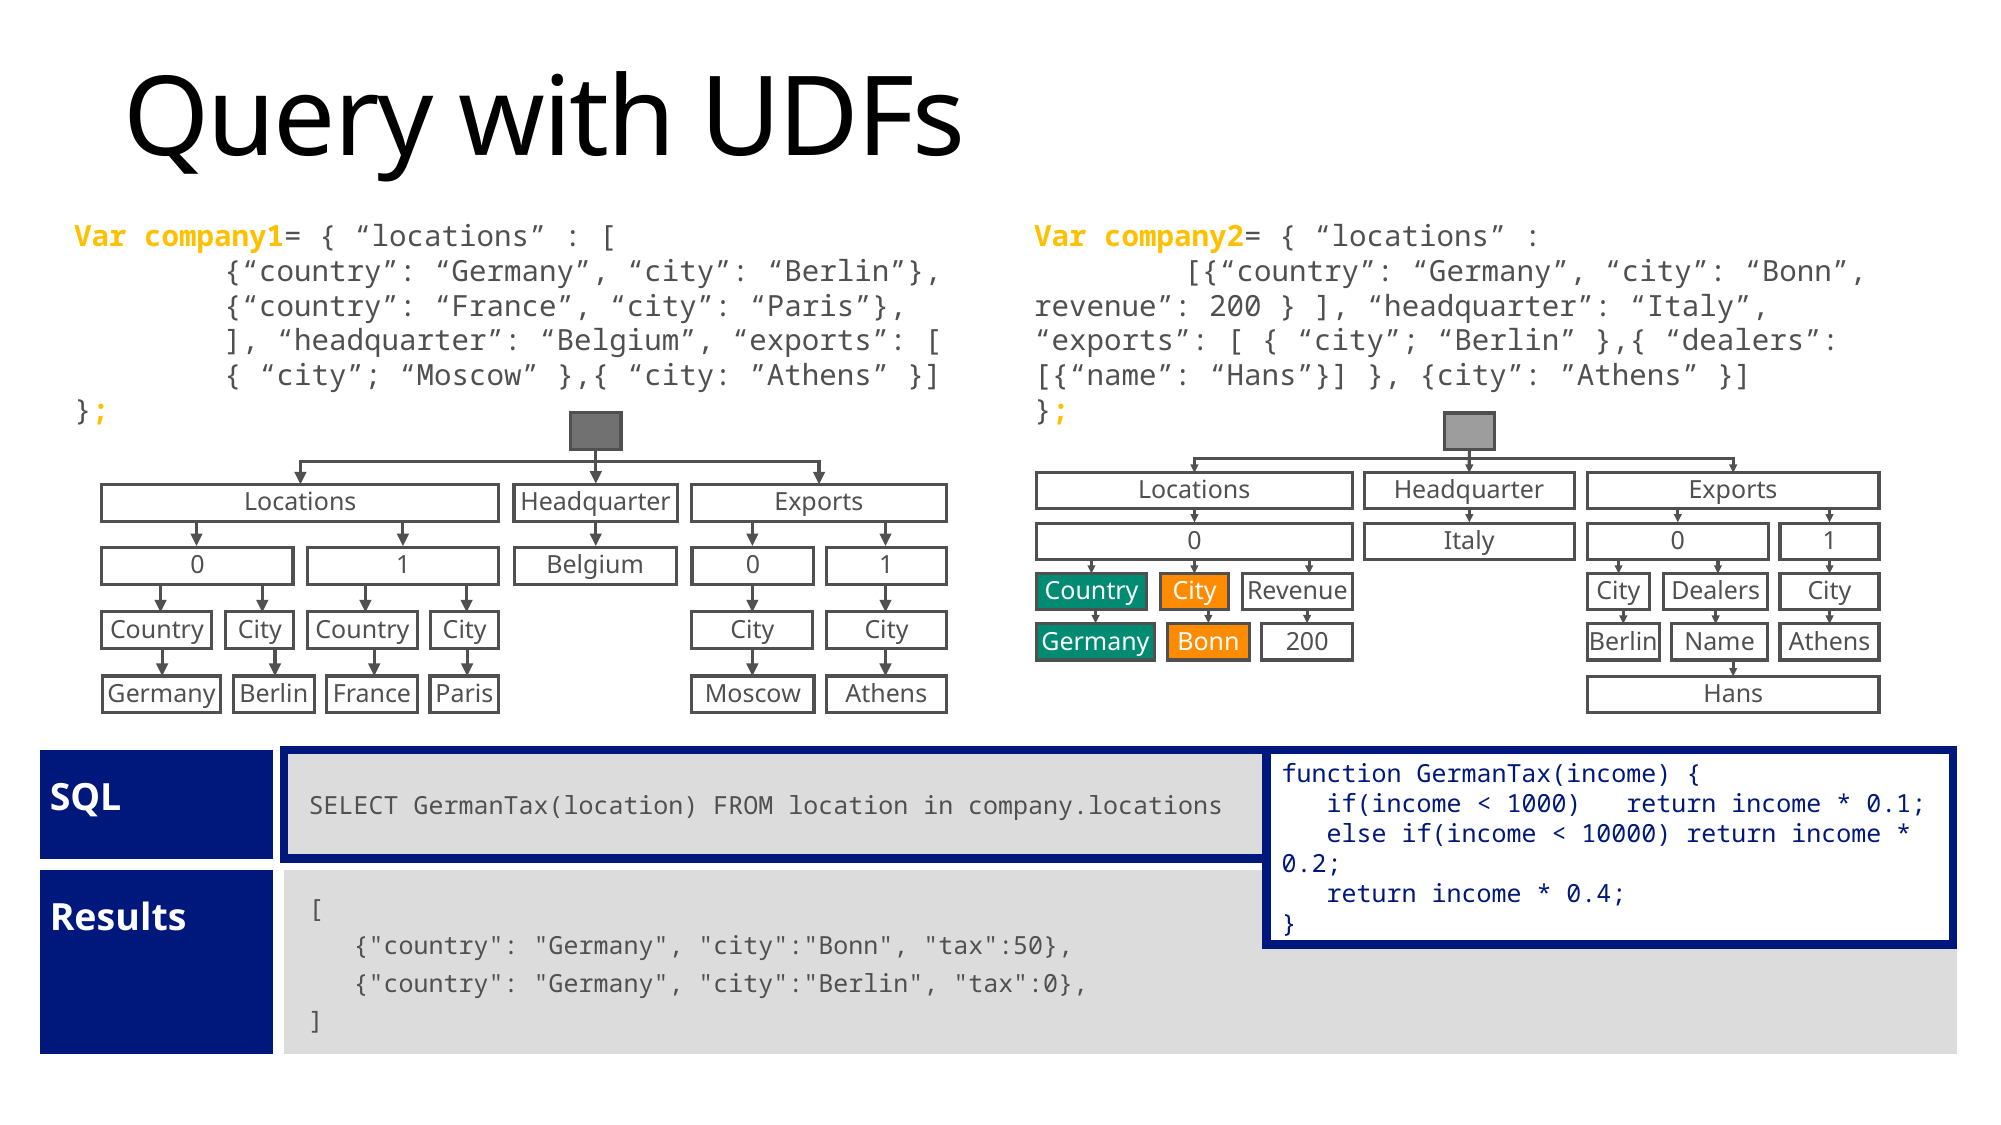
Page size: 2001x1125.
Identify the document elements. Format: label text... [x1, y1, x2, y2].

table_header SQL [40, 750, 273, 859]
text_box Var company2= { “locations” : [{“country”: “Germany”, “city”: “Bonn”, revenue”: 200 } ], “headquarter”: “Italy”, “exports”: [ { “city”; “Berlin” },{ “dealers”: [{“name”: “Hans”}] }, {city”: ”Athens” }] }; [1004, 192, 1965, 486]
title Query with UDFs [99, 45, 1900, 192]
text_box Var company1= { “locations” : [ {“country”: “Germany”, “city”: “Berlin”}, {“country”: “France”, “city”: “Paris”}, ], “headquarter”: “Belgium”, “exports”: [ { “city”; “Moscow” },{ “city: ”Athens” }] }; [44, 192, 1004, 451]
text_box [283, 749, 1954, 859]
table_cell Results [40, 870, 273, 1054]
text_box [101, 412, 947, 714]
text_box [1036, 412, 1880, 714]
table_cell [ {"country": "Germany", "city":"Bonn", "tax":50}, {"country": "Germany", "city":"Berlin", "tax":0}, ] [284, 870, 1957, 1054]
text_box function GermanTax(income) { if(income < 1000) return income * 0.1; else if(income < 10000) return income * 0.2; return income * 0.4; } [1266, 750, 1954, 945]
